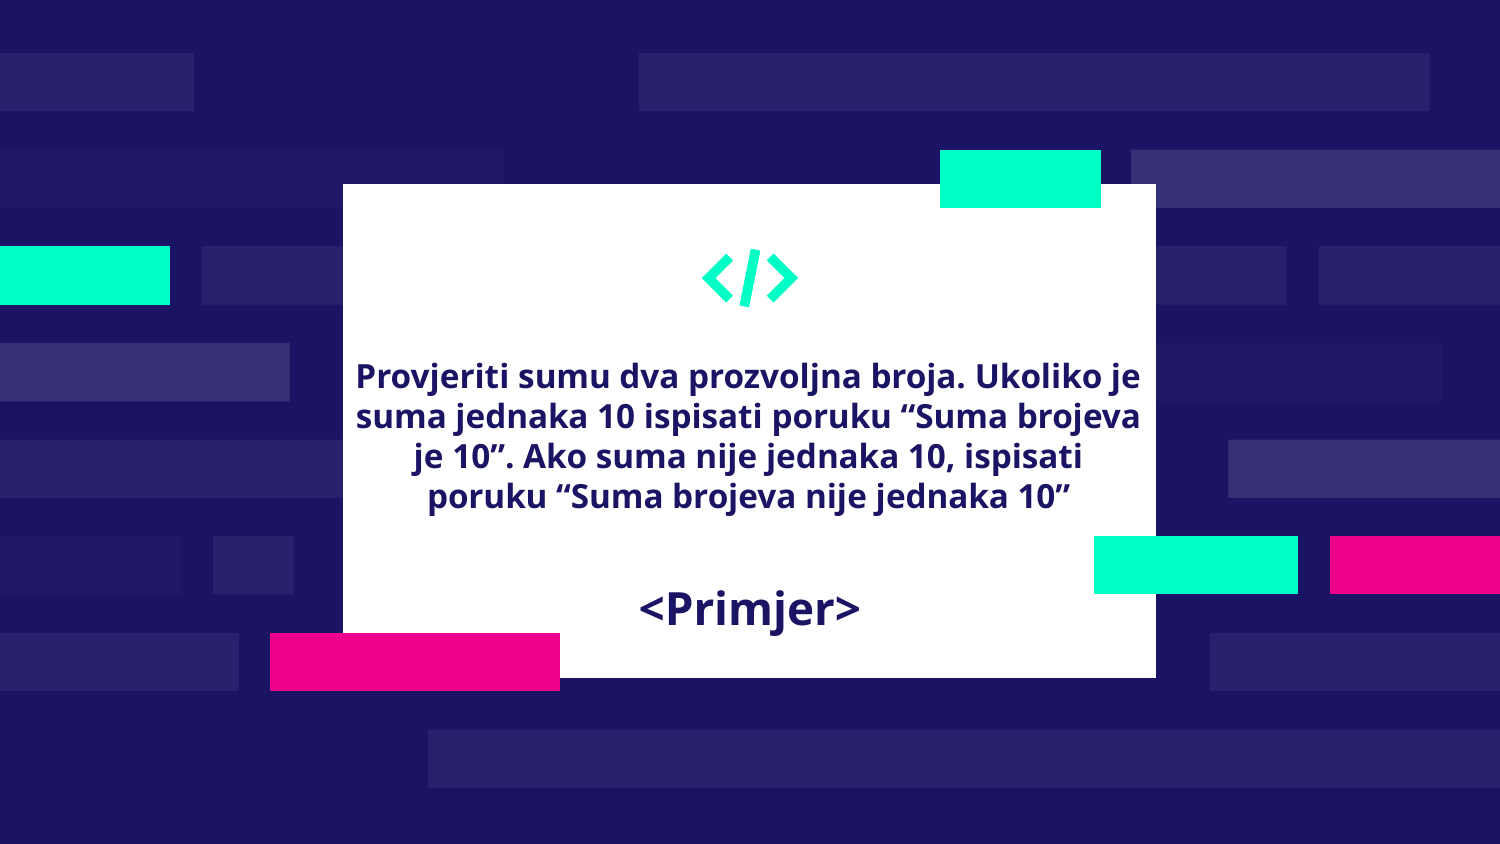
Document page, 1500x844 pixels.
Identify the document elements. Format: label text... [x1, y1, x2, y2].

title <Primjer> [413, 568, 1087, 650]
subtitle Provjeriti sumu dva prozvoljna broja. Ukoliko je suma jednaka 10 ispisati poruku “Suma brojeva je 10”. Ako suma nije jednaka 10, ispisati poruku “Suma brojeva nije jednaka 10” [337, 331, 1161, 568]
